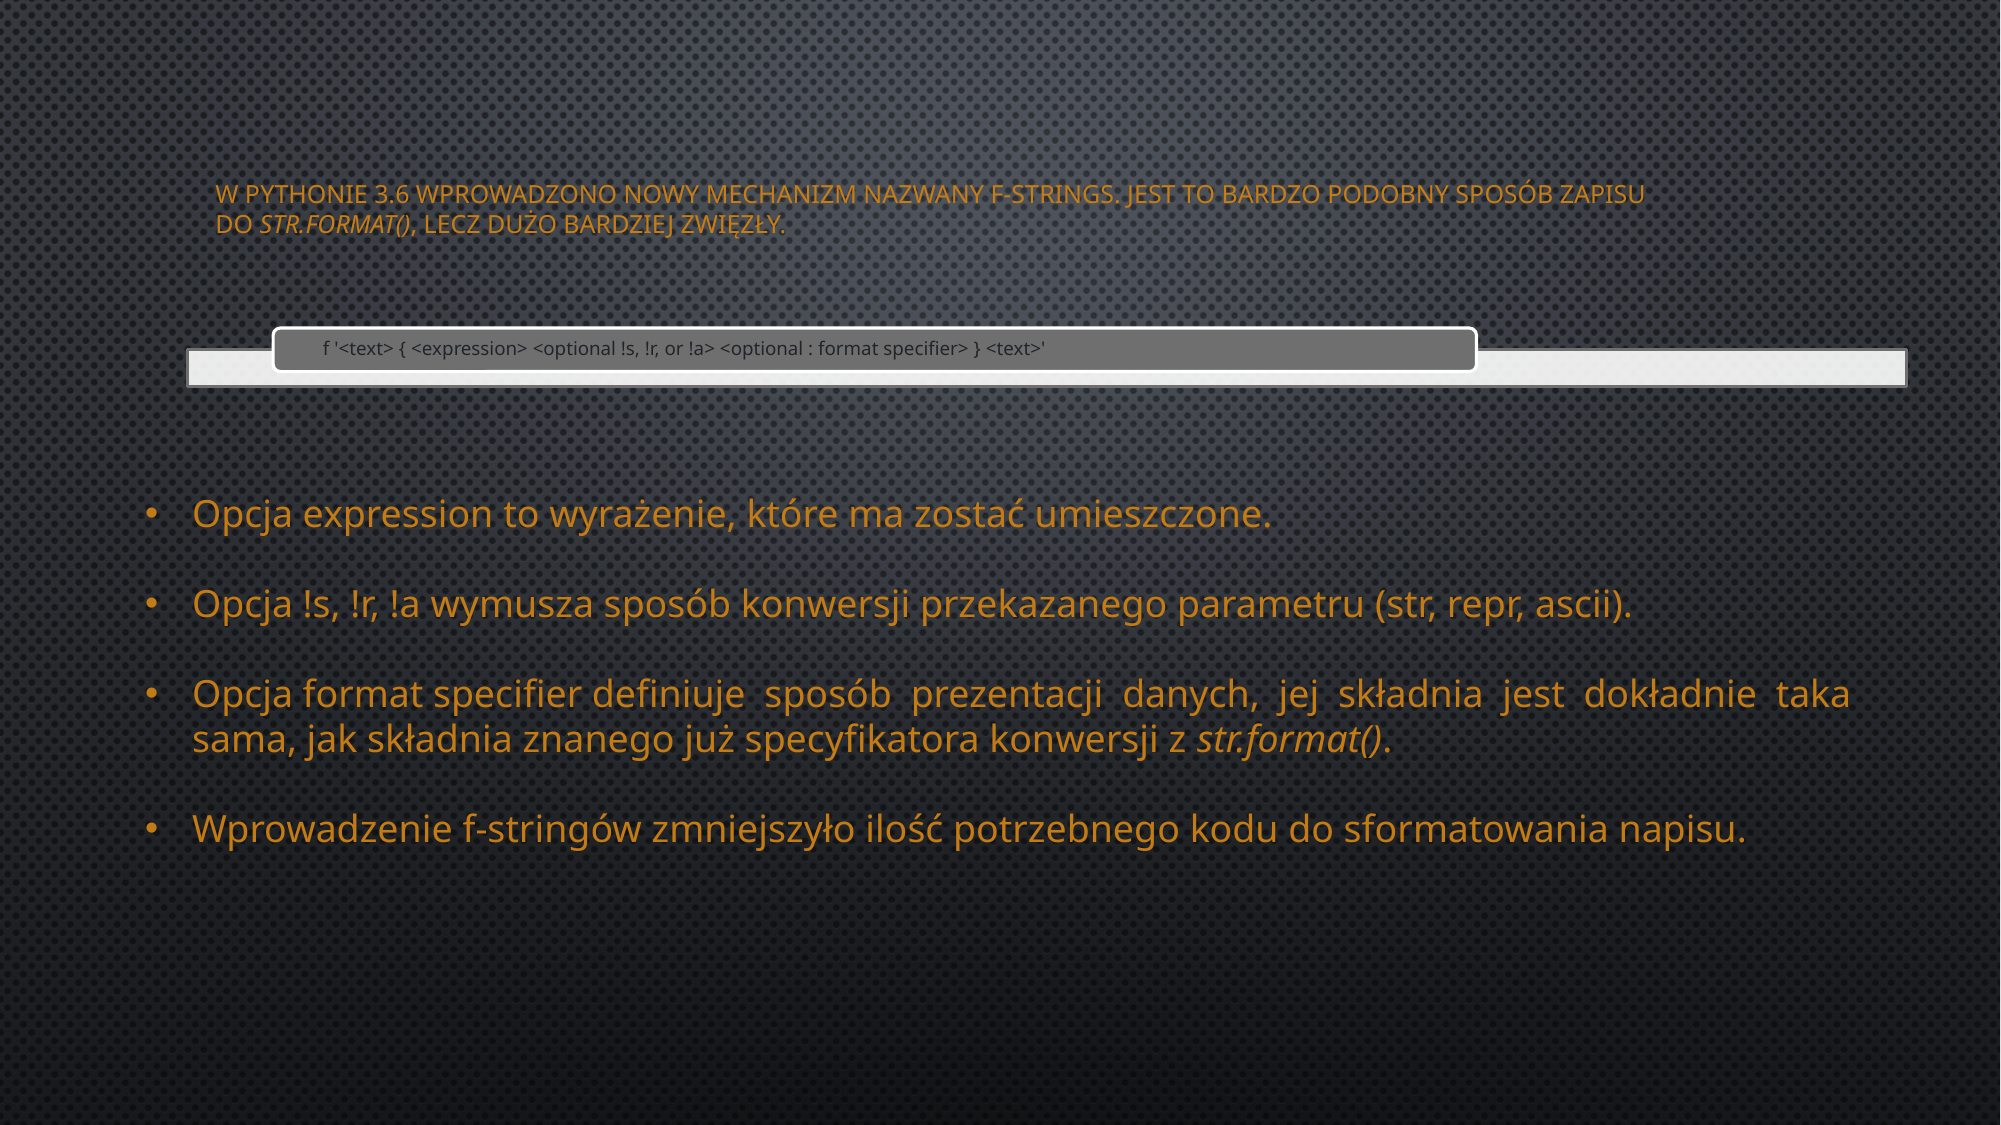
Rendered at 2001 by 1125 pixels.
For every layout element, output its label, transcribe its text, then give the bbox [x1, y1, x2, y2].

title W Pythonie 3.6 wprowadzono nowy mechanizm nazwany f-strings. Jest to bardzo podobny sposób zapisu do str.format(), lecz dużo bardziej zwięzły. [200, 0, 1798, 97]
text_box Opcja expression to wyrażenie, które ma zostać umieszczone. Opcja !s, !r, !a wymusza sposób konwersji przekazanego parametru (str, repr, ascii). Opcja format specifier definiuje sposób prezentacji danych, jej składnia jest dokładnie taka sama, jak składnia znanego już specyfikatora konwersji z str.format(). Wprowadzenie f-stringów zmniejszyło ilość potrzebnego kodu do sformatowania napisu. [130, 482, 1869, 858]
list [186, 97, 1907, 618]
